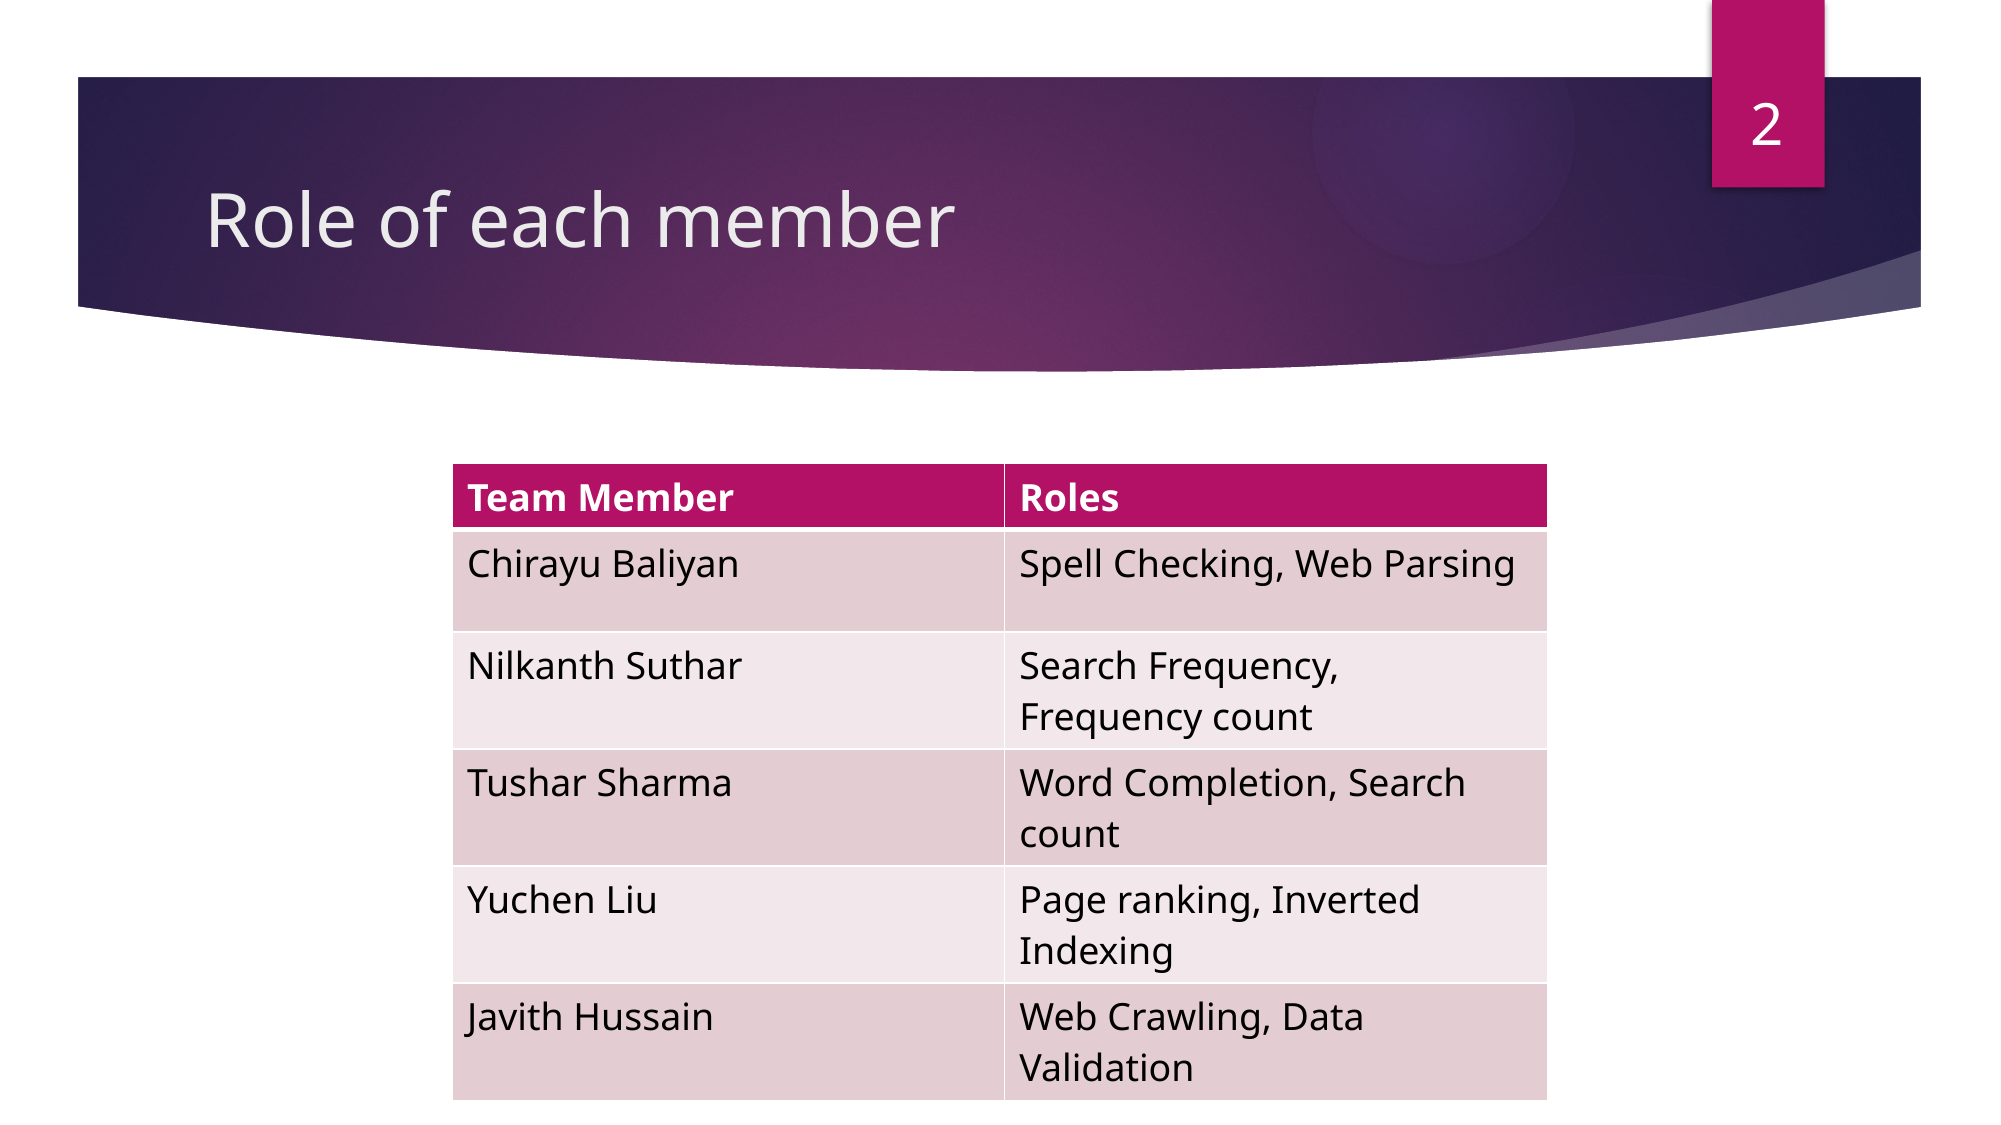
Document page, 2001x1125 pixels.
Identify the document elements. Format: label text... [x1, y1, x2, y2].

slide_number 2 [1698, 48, 1836, 175]
table_cell Tushar Sharma [453, 750, 1004, 865]
table_cell Search Frequency, Frequency count [1005, 633, 1547, 748]
table_cell Chirayu Baliyan [453, 532, 1004, 631]
table_cell Nilkanth Suthar [453, 633, 1004, 748]
title Role of each member [189, 159, 1627, 276]
table_cell Yuchen Liu [453, 867, 1004, 982]
table_cell Web Crawling, Data Validation [1005, 984, 1547, 1100]
table_cell Javith Hussain [453, 984, 1004, 1100]
table_header Team Member [453, 464, 1004, 527]
table_cell Spell Checking, Web Parsing [1005, 532, 1547, 631]
table_cell Page ranking, Inverted Indexing [1005, 867, 1547, 982]
table_header Roles [1005, 464, 1547, 527]
table_cell Word Completion, Search count [1005, 750, 1547, 865]
